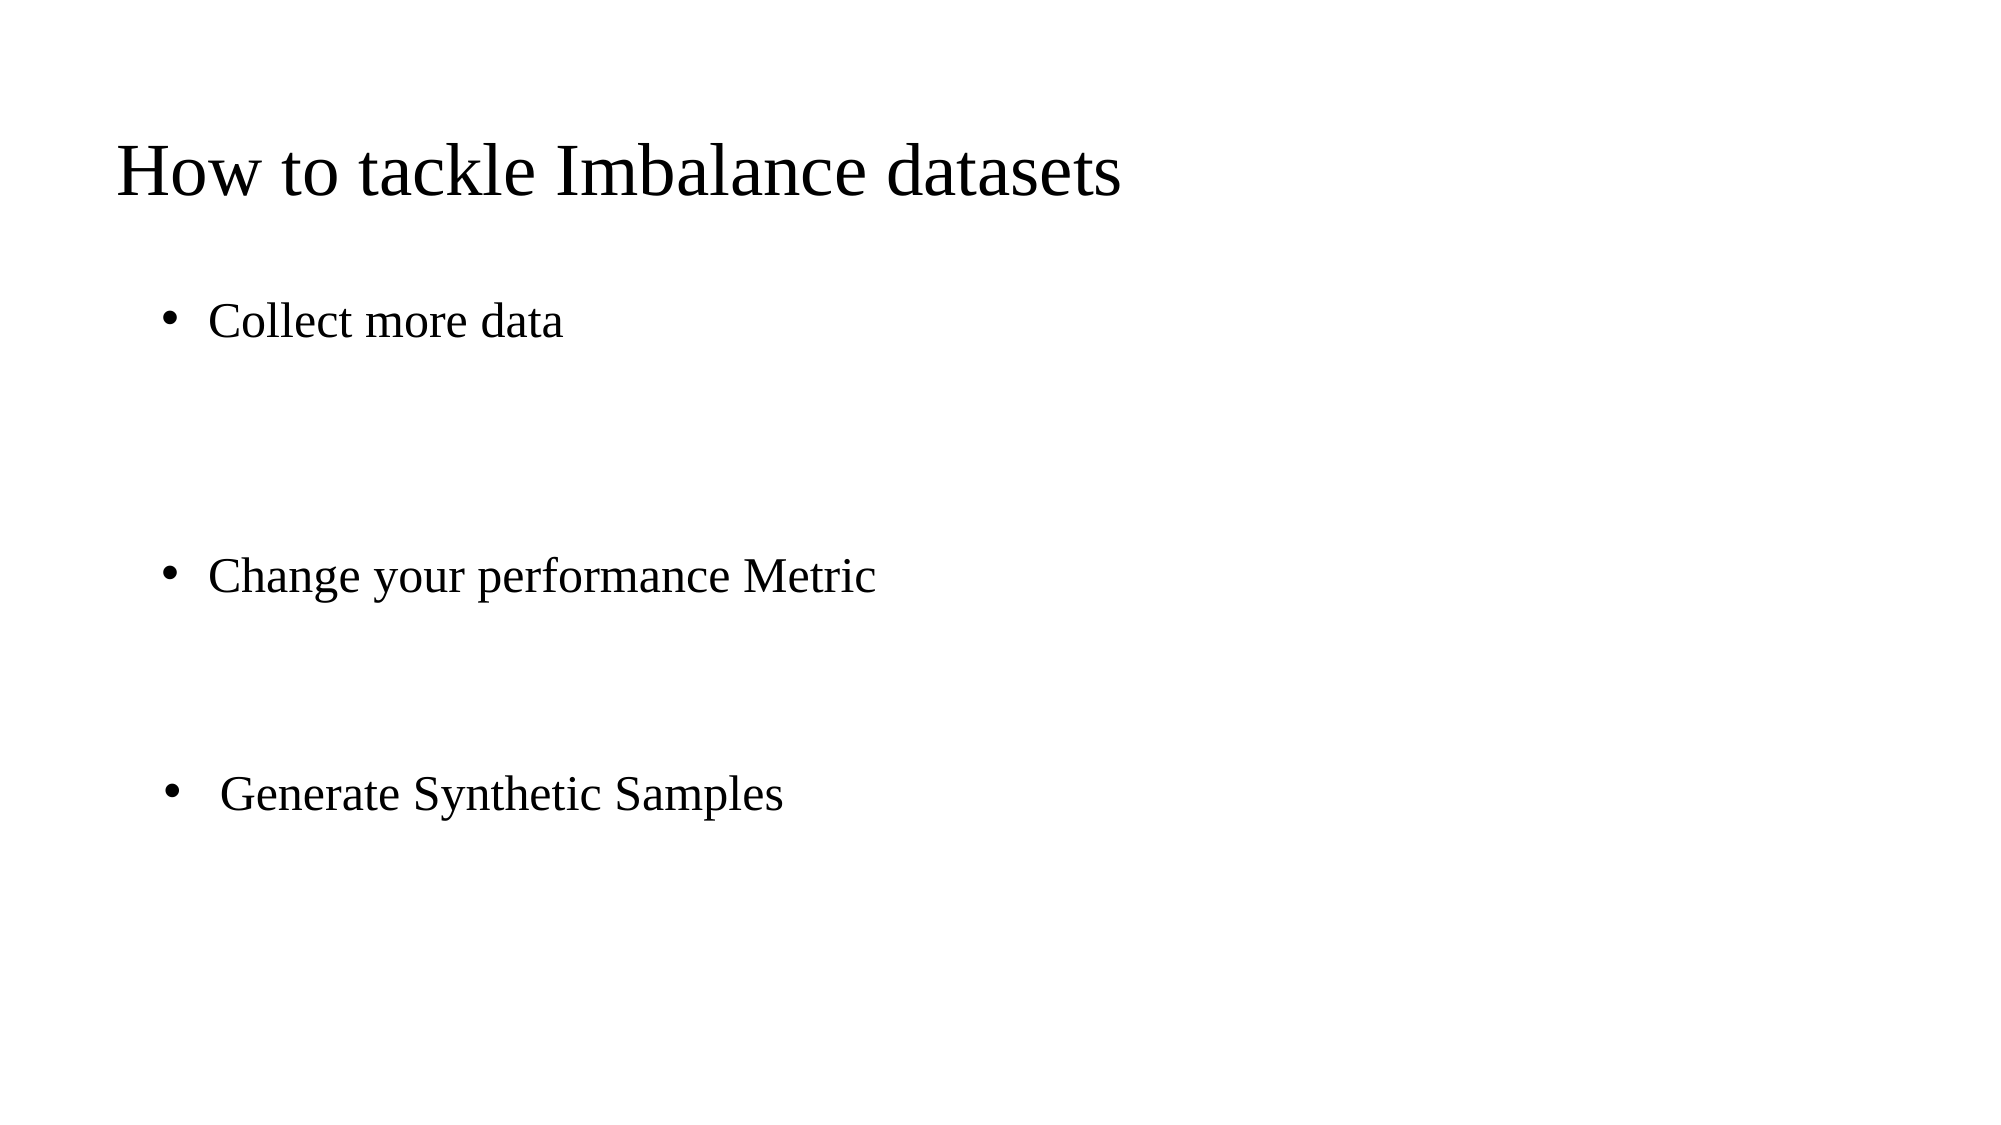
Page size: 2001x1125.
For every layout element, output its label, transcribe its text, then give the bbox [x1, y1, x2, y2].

text_box Generate Synthetic Samples [148, 752, 800, 828]
title How to tackle Imbalance datasets [101, 62, 1827, 280]
text_box Collect more data [146, 279, 1319, 355]
text_box Change your performance Metric [146, 535, 1319, 610]
